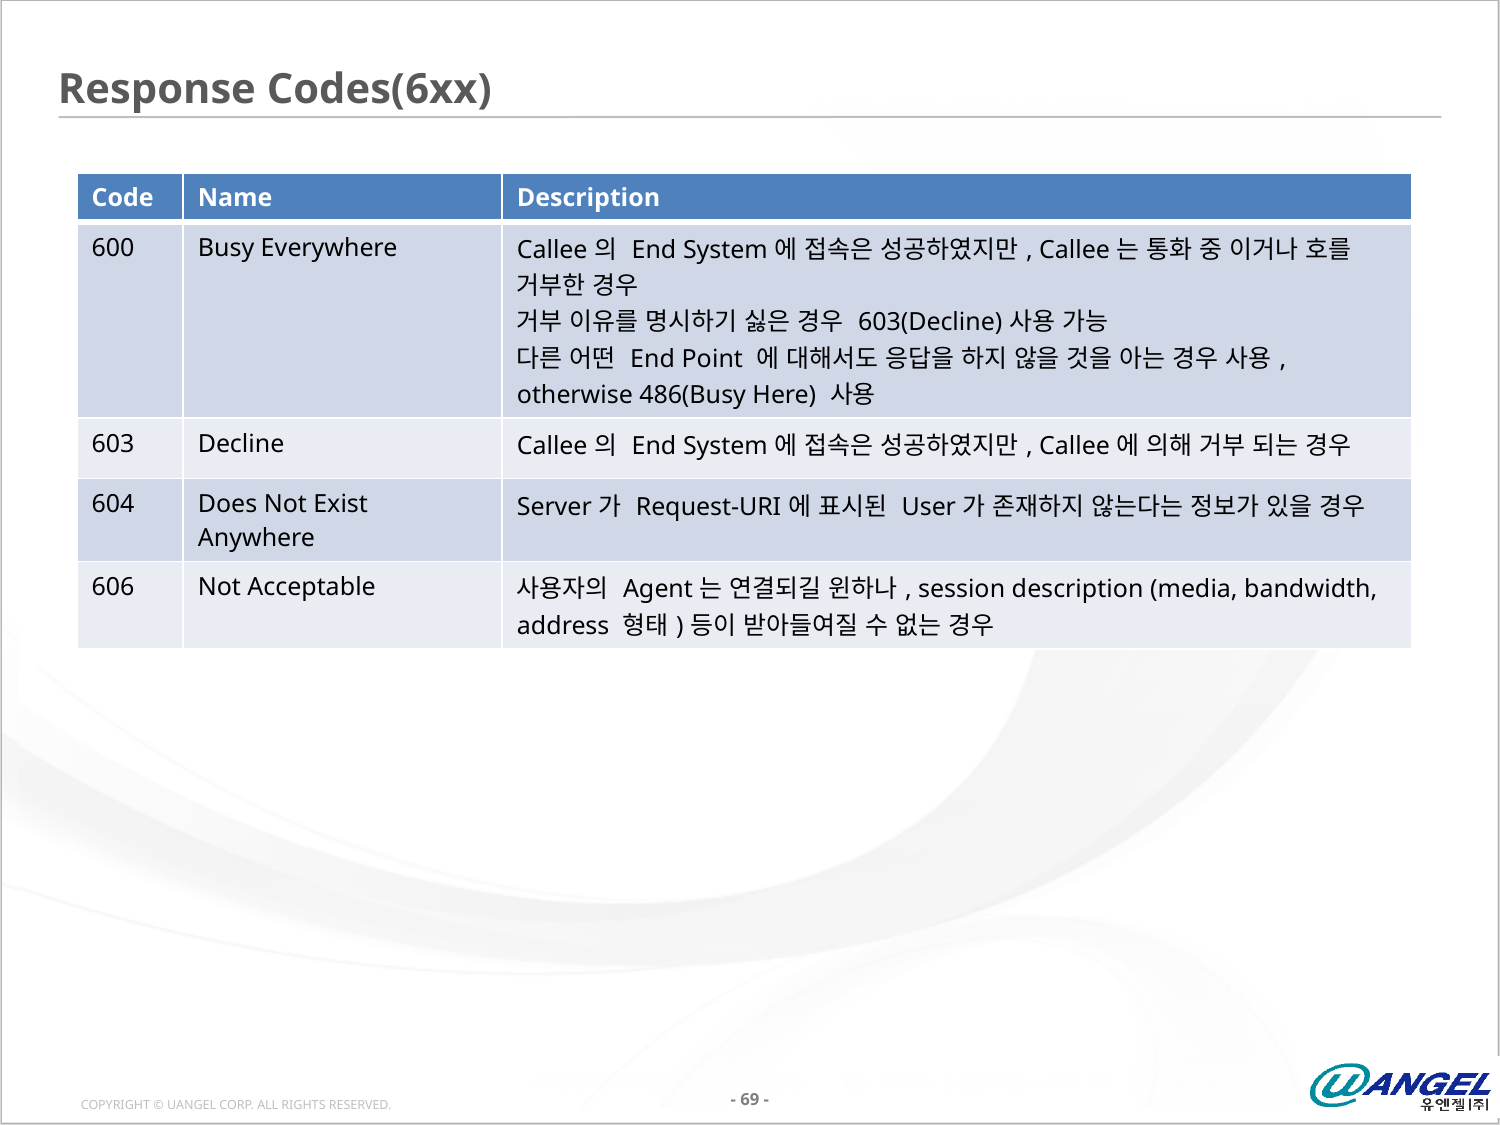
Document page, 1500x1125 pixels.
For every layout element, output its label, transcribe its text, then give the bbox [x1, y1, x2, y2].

table_cell Server가 Request-URI에 표시된 User가 존재하지 않는다는 정보가 있을 경우 [503, 479, 1411, 561]
table_cell 603 [78, 419, 182, 478]
table_cell 사용자의 Agent는 연결되길 윈하나, session description (media, bandwidth, address 형태)등이 받아들여질 수 없는 경우 [503, 562, 1411, 648]
table_cell 606 [78, 562, 182, 648]
title Response Codes(6xx) [42, 52, 1365, 123]
table_cell 600 [78, 225, 182, 417]
table_cell Not Acceptable [184, 562, 501, 648]
table_header Description [503, 174, 1411, 219]
table_cell 604 [78, 479, 182, 561]
table_cell Callee의 End System에 접속은 성공하였지만, Callee에 의해 거부 되는 경우 [503, 419, 1411, 478]
table_cell Decline [184, 419, 501, 478]
table_cell Busy Everywhere [184, 225, 501, 417]
table_cell Does Not Exist Anywhere [184, 479, 501, 561]
picture [0, 0, 1500, 1125]
table_header Name [184, 174, 501, 219]
table_header Code [78, 174, 182, 219]
table_cell Callee의 End System에 접속은 성공하였지만, Callee는 통화 중 이거나 호를 거부한 경우 거부 이유를 명시하기 싫은 경우 603(Decline)사용 가능 다른 어떤 End Point 에 대해서도 응답을 하지 않을 것을 아는 경우 사용, otherwise 486(Busy Here) 사용 [503, 225, 1411, 417]
